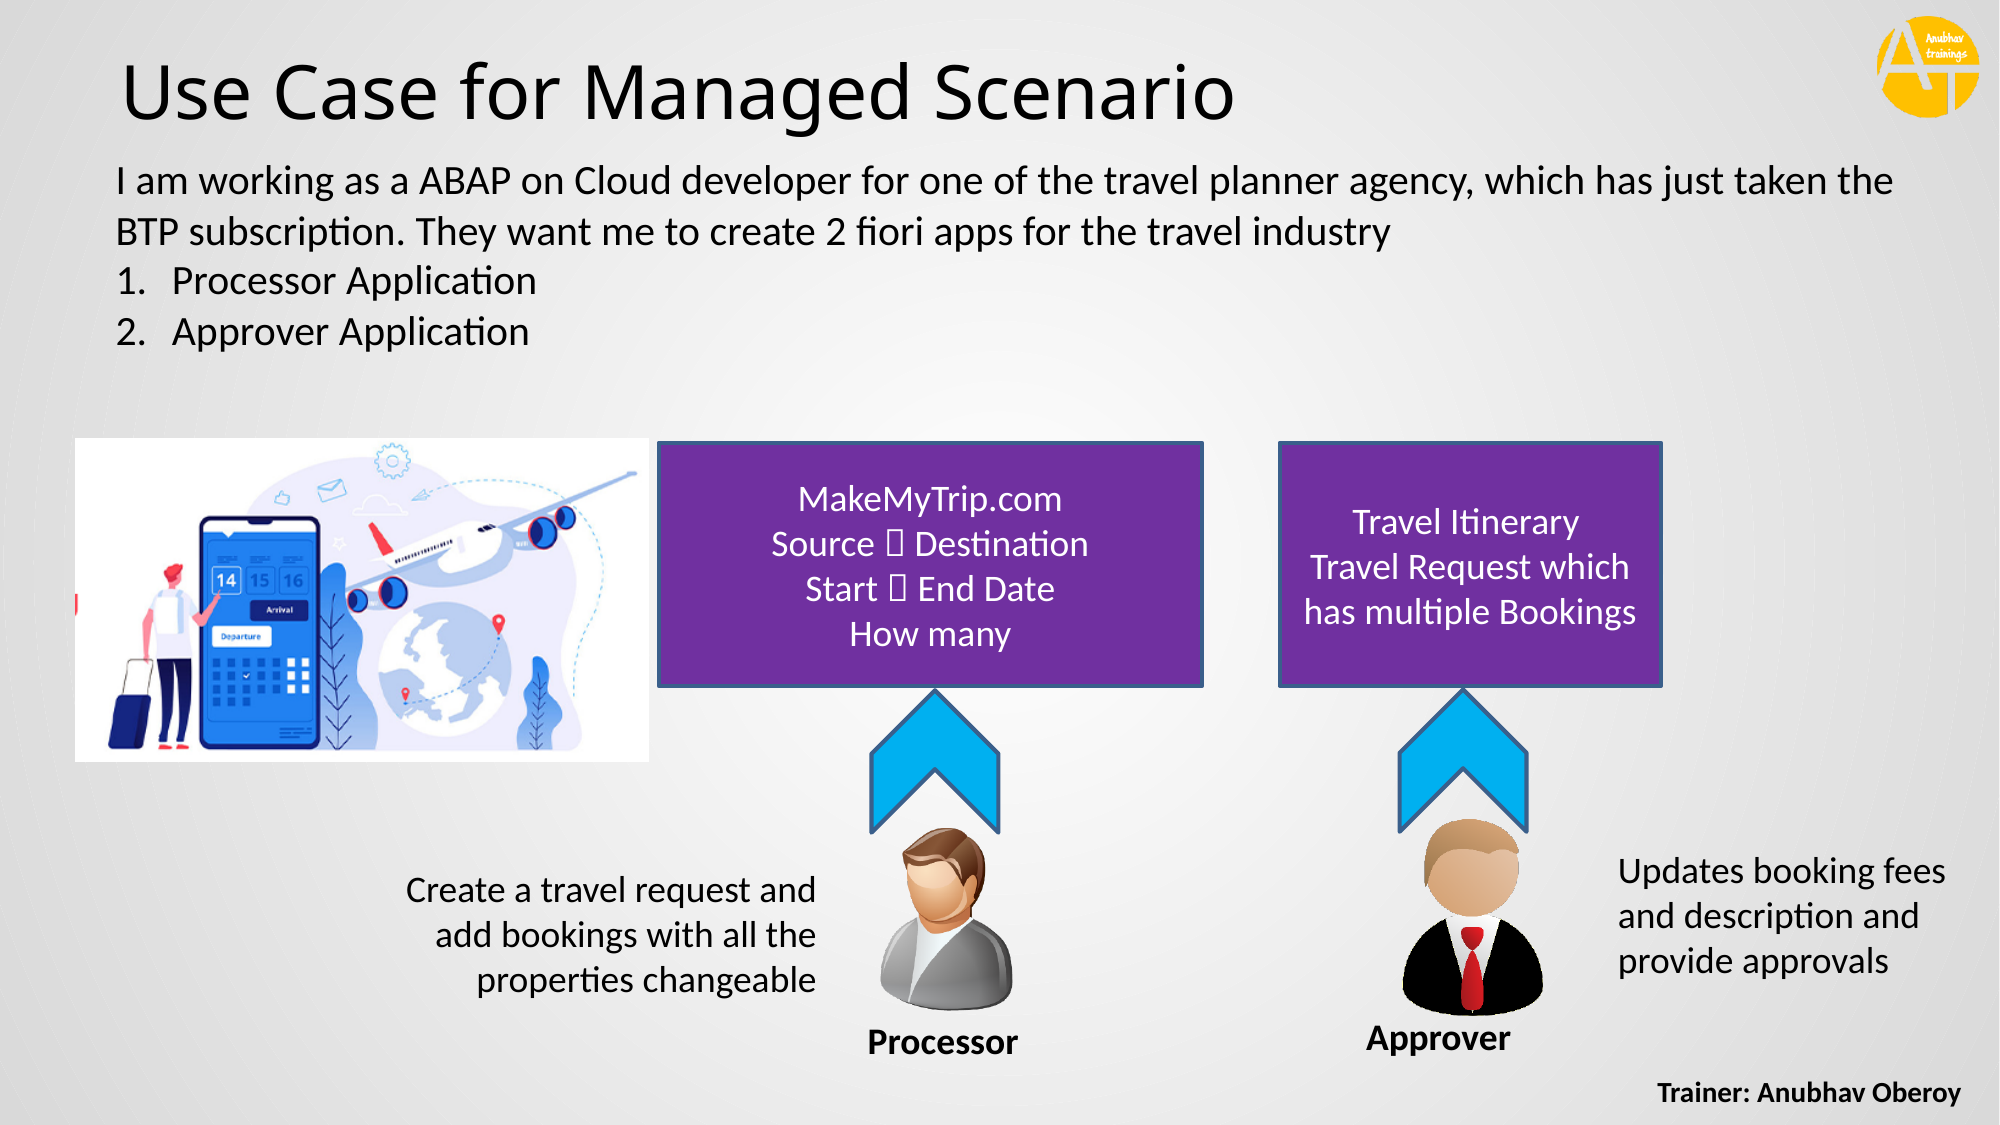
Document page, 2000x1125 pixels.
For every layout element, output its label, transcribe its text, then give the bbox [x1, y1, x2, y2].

text_box Processor [852, 1017, 1042, 1070]
text_box Approver [1351, 1005, 1541, 1065]
text_box Travel Itinerary Travel Request which has multiple Bookings [1278, 441, 1663, 688]
text_box Updates booking fees and description and provide approvals [1603, 838, 1985, 989]
text_box Create a travel request and add bookings with all the properties changeable [362, 858, 832, 1008]
text_box MakeMyTrip.com Source  Destination Start  End Date How many [657, 441, 1204, 688]
picture [1402, 819, 1543, 1016]
footer Trainer: Anubhav Oberoy [1625, 1061, 1994, 1121]
picture [1866, 9, 1985, 126]
picture [74, 438, 650, 762]
text_box [1397, 687, 1529, 824]
title Use Case for Managed Scenario [99, 30, 1900, 148]
text_box [869, 688, 1001, 823]
text_box I am working as a ABAP on Cloud developer for one of the travel planner agency, which has just taken the BTP subscription. They want me to create 2 fiori apps for the travel industry Processor Application Approver Application [100, 145, 1913, 361]
picture [851, 824, 1040, 1013]
